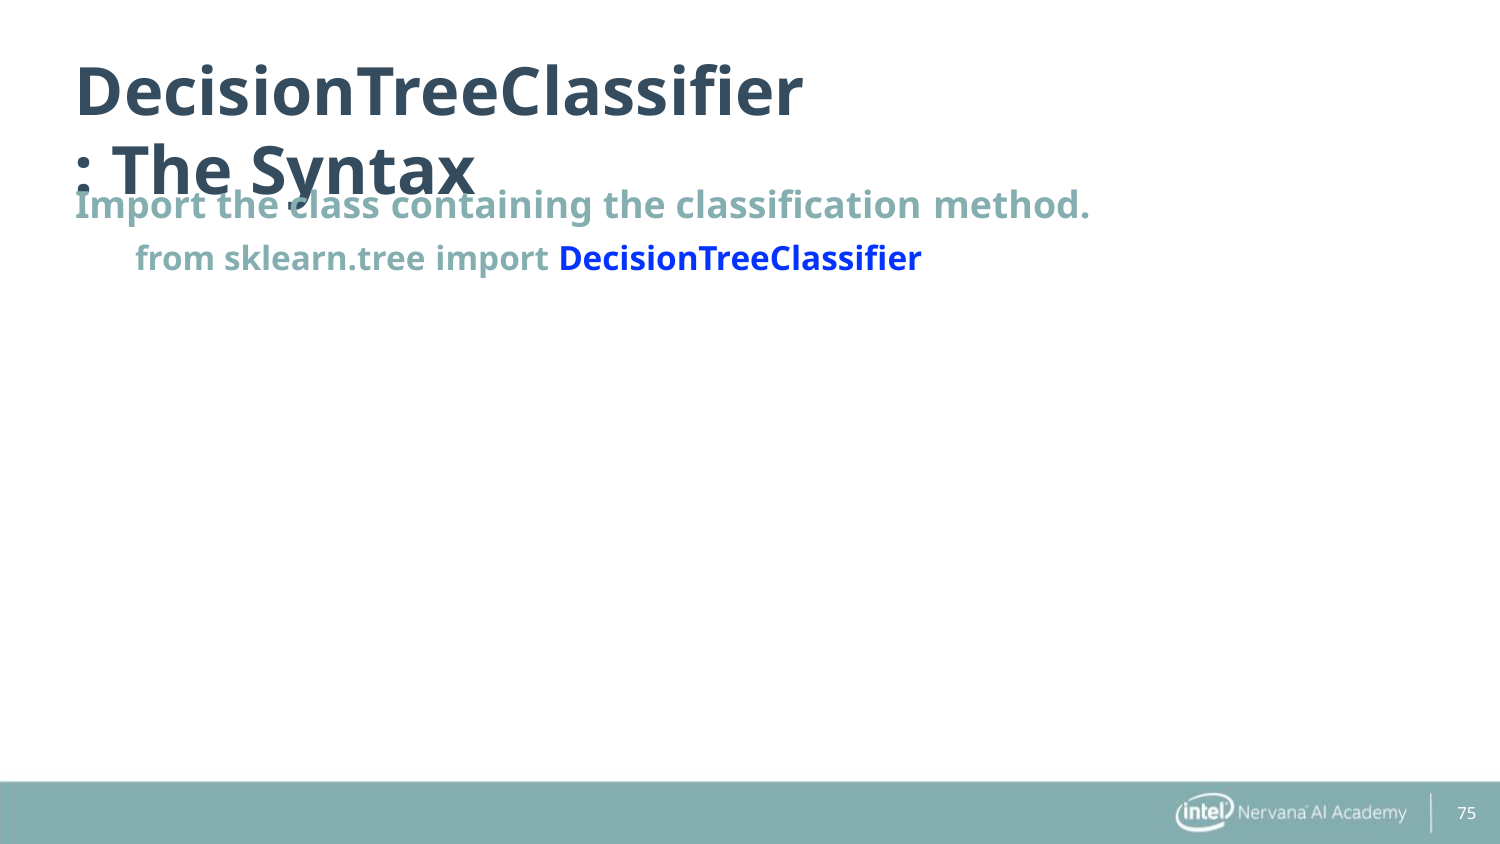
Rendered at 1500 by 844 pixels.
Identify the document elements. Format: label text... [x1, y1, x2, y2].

text_box DecisionTreeClassifier: The Syntax [74, 49, 810, 209]
text_box from sklearn.tree import DecisionTreeClassifier [134, 239, 1218, 278]
text_box [0, 0, 1500, 844]
text_box Import the class containing the classification method. [75, 177, 1153, 226]
text_box 75 [1457, 801, 1500, 823]
